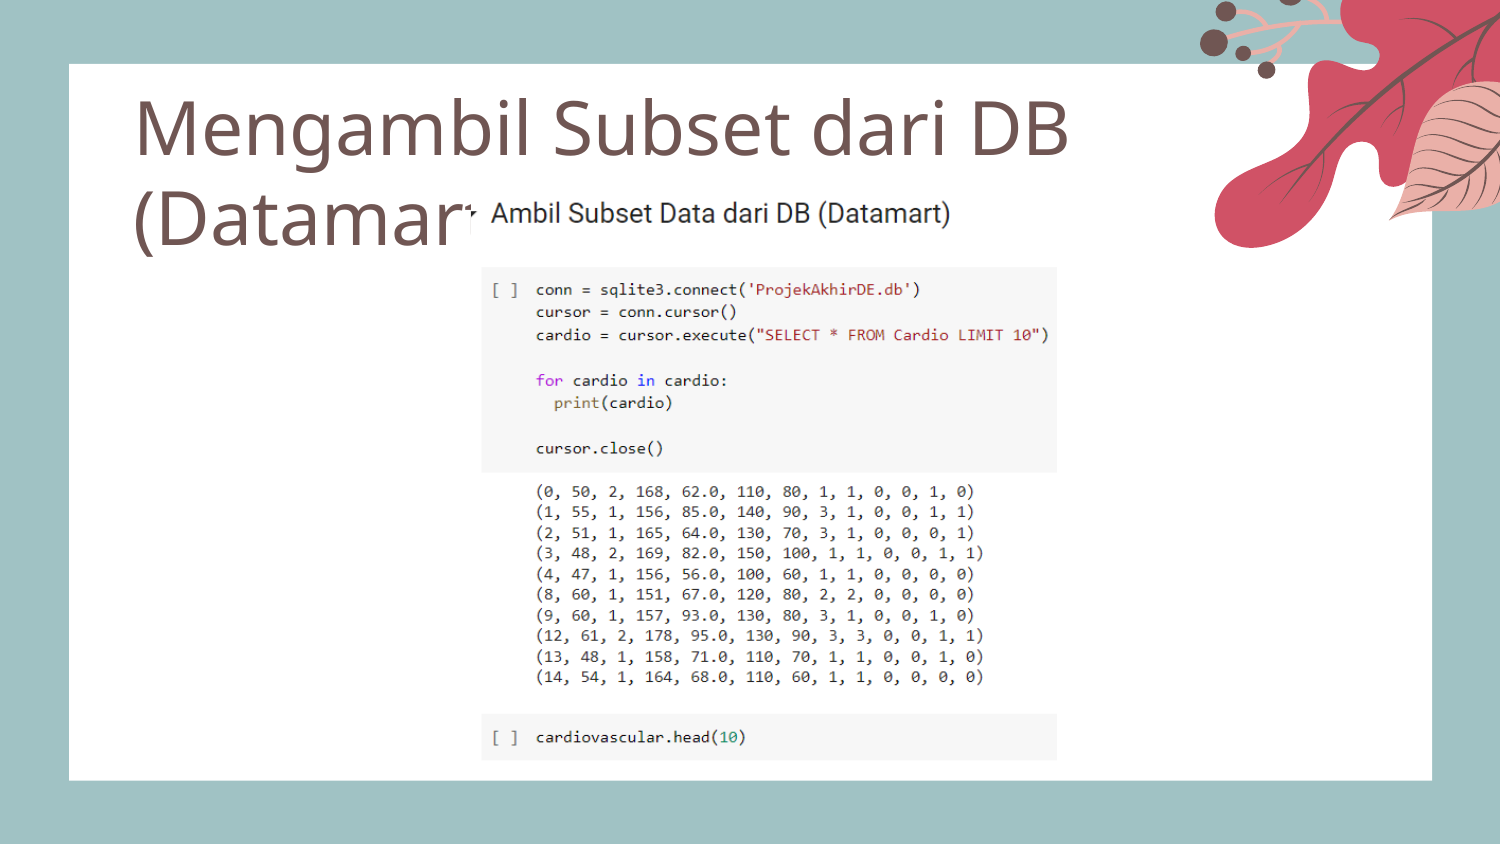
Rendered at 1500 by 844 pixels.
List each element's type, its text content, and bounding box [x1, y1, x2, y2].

title Mengambil Subset dari DB (Datamart) [118, 65, 1264, 160]
picture [471, 190, 1057, 773]
